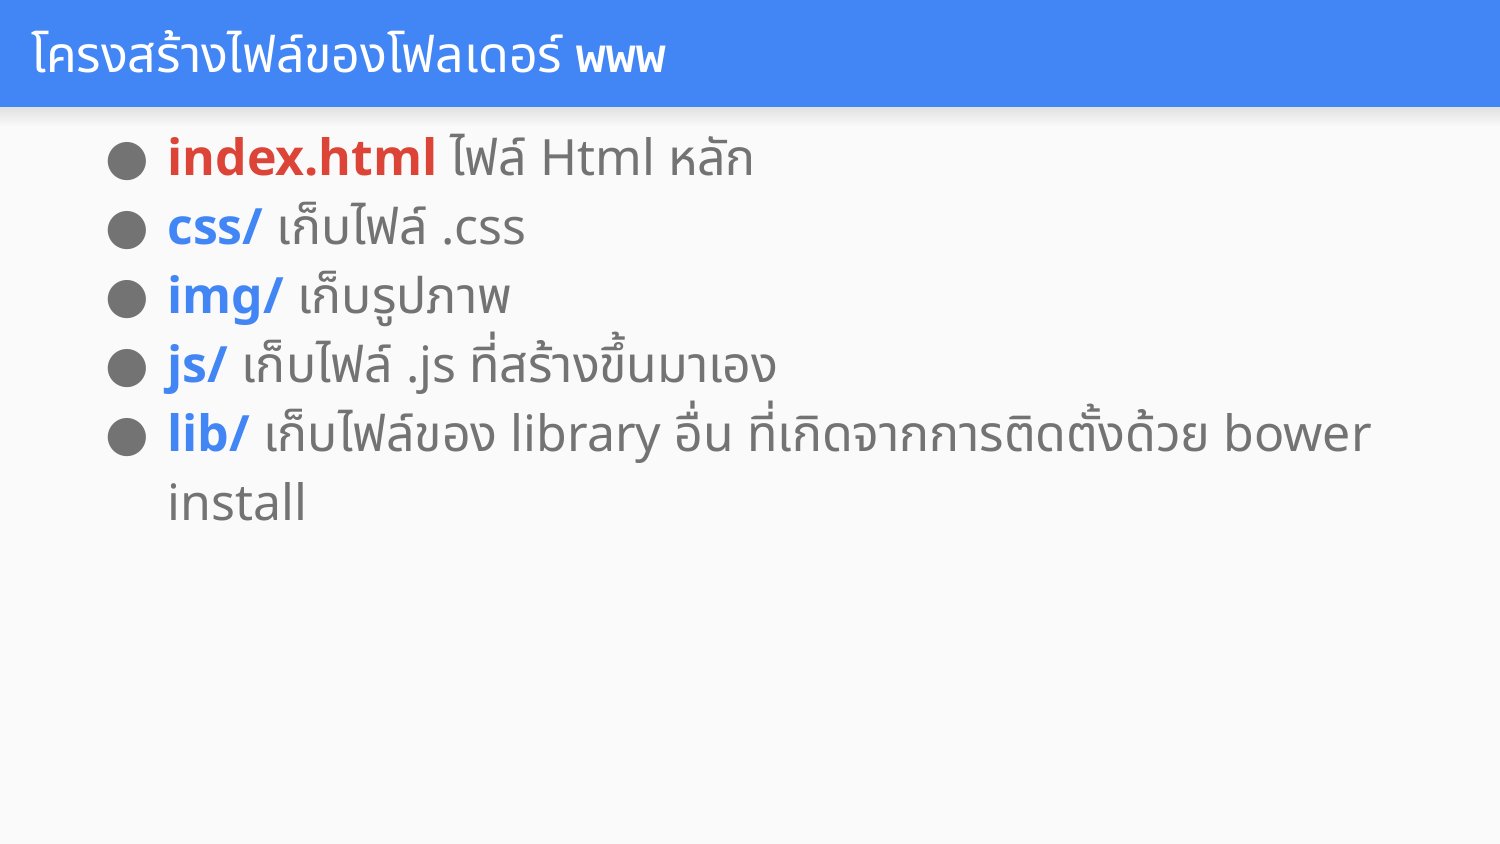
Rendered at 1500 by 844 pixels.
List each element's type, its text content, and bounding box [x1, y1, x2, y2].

list index.html ไฟล์ Html หลัก css/ เก็บไฟล์ .css img/ เก็บรูปภาพ js/ เก็บไฟล์ .js ที่สร้างขึ้นมาเอง lib/ เก็บไฟล์ของ library อื่น ที่เกิดจากการติดตั้งด้วย bower install [77, 101, 1427, 760]
title โครงสร้างไฟล์ของโฟลเดอร์ www [16, 2, 1464, 102]
